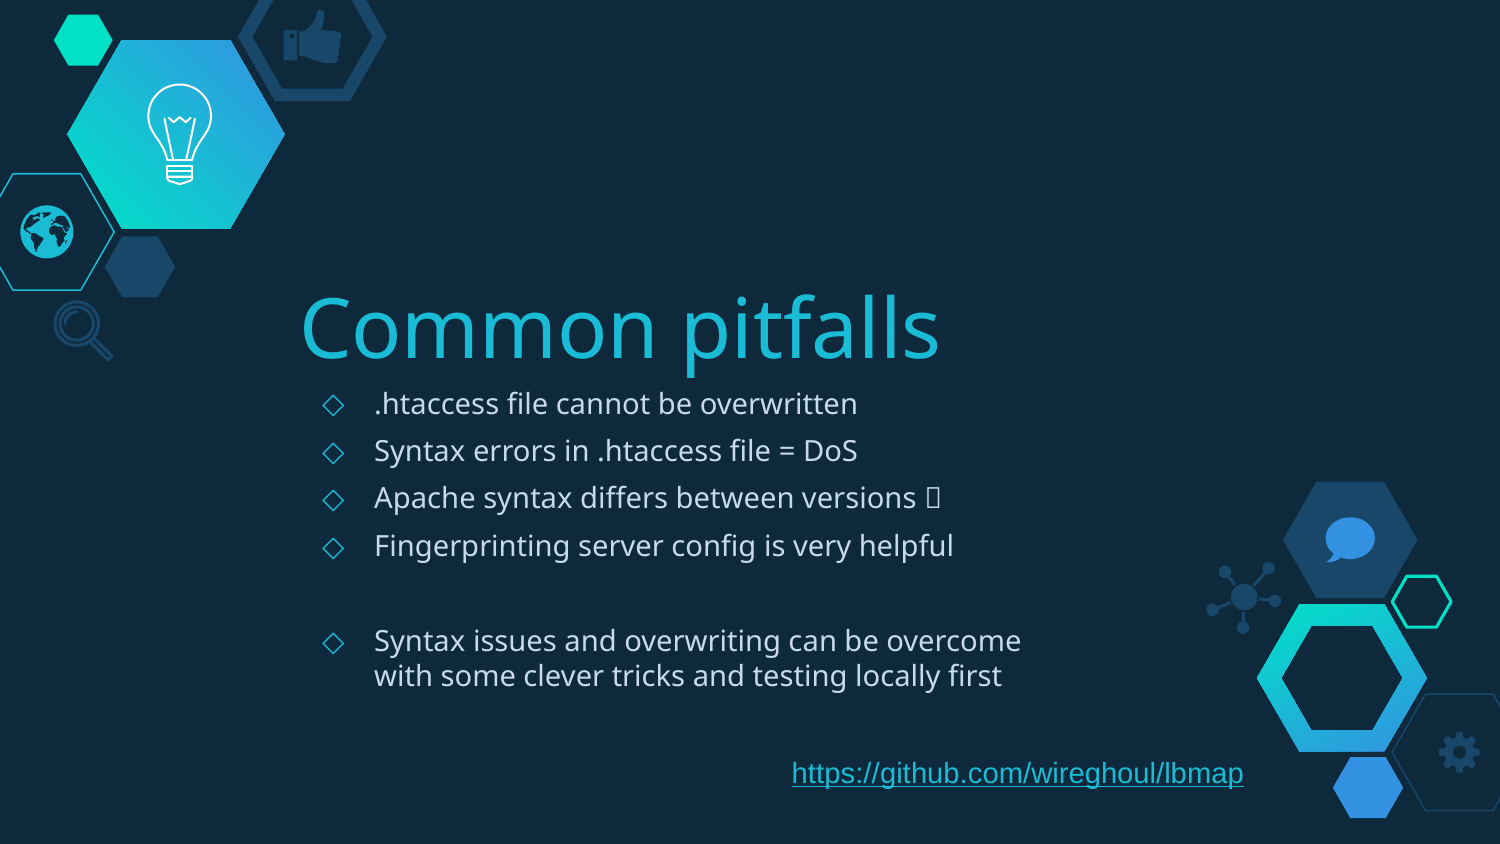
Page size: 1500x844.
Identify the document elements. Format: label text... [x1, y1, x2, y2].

title Common pitfalls [284, 284, 1096, 369]
text_box https://github.com/wireghoul/lbmap [776, 747, 1268, 798]
list .htaccess file cannot be overwritten Syntax errors in .htaccess file = DoS Apache syntax differs between versions  Fingerprinting server config is very helpful Syntax issues and overwriting can be overcome with some clever tricks and testing locally first [284, 369, 1096, 643]
